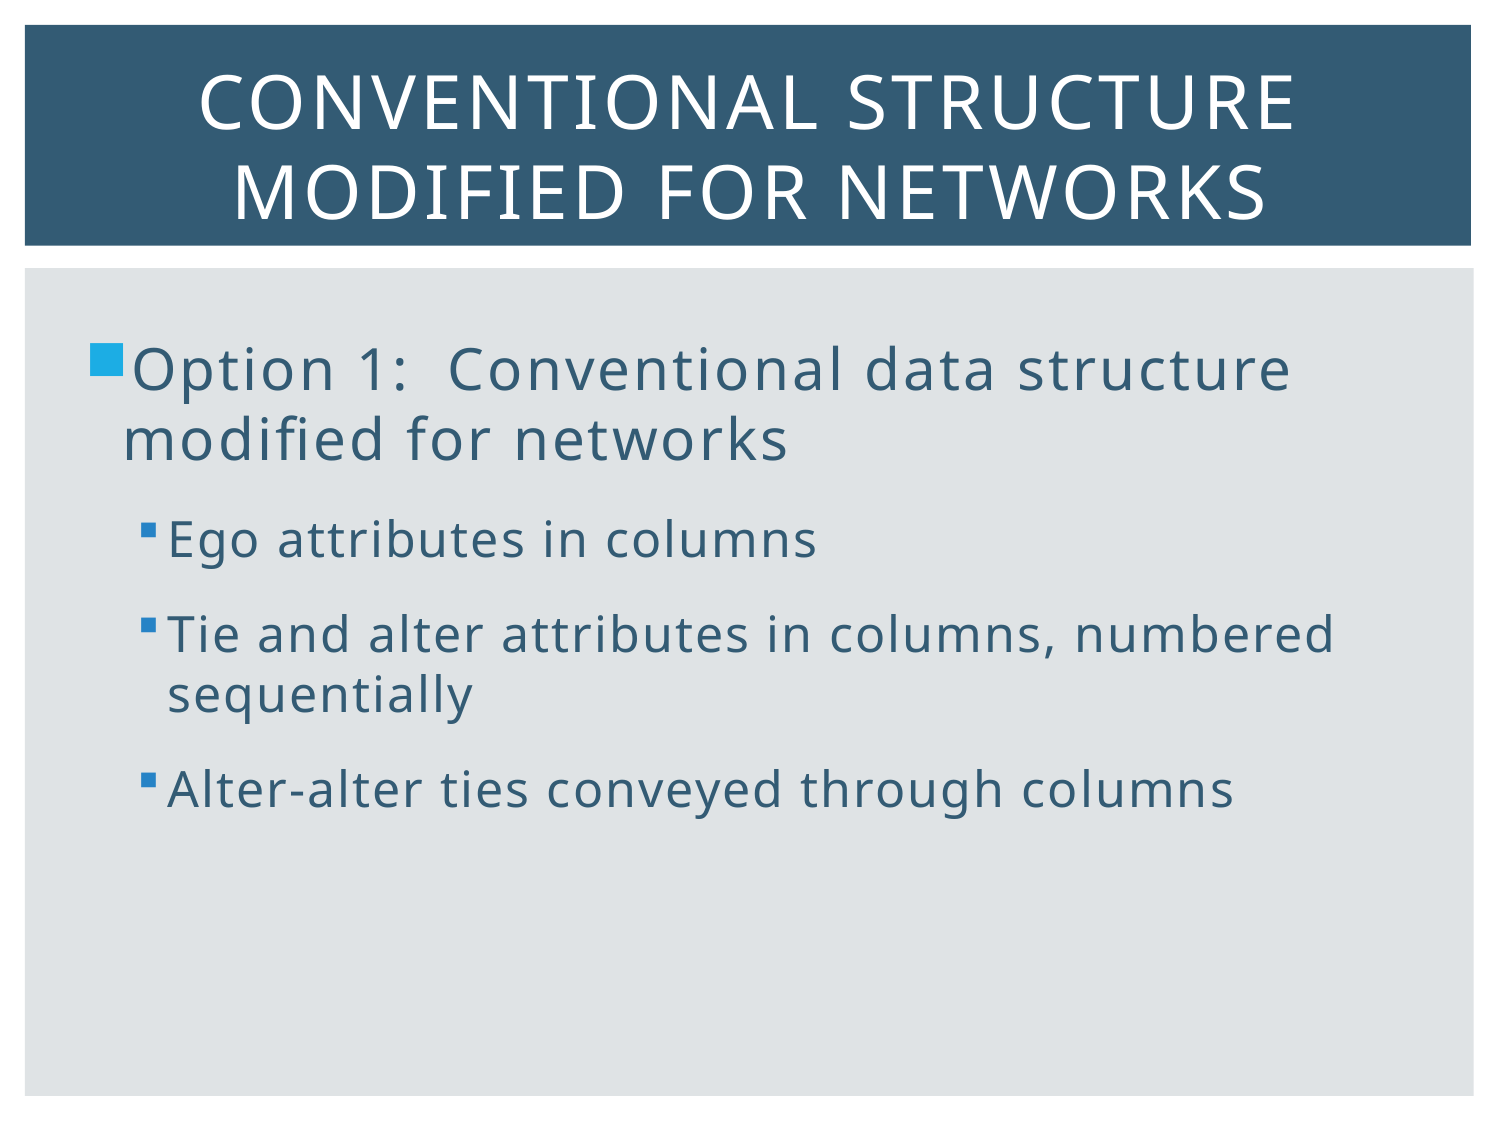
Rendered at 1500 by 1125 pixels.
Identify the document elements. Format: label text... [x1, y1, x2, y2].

title Conventional structure modified for networks [62, 58, 1438, 232]
list Option 1: Conventional data structure modified for networks Ego attributes in columns Tie and alter attributes in columns, numbered sequentially Alter-alter ties conveyed through columns [62, 324, 1442, 1005]
